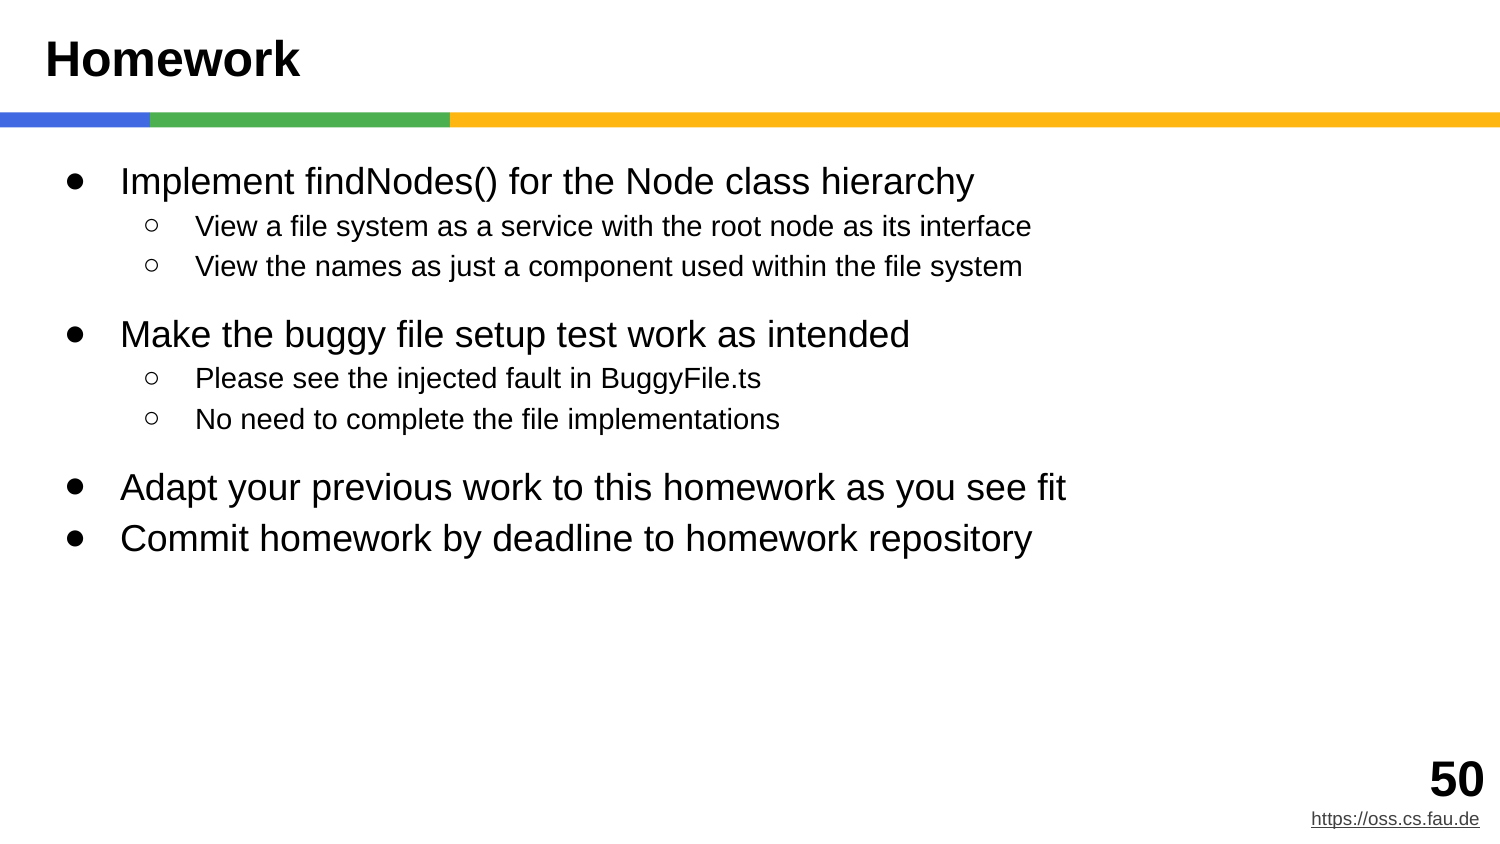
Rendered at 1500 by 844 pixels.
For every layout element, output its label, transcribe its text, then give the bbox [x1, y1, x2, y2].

slide_number ‹#› https://oss.cs.fau.de [1200, 724, 1500, 844]
list Implement findNodes() for the Node class hierarchy View a file system as a service with the root node as its interface View the names as just a component used within the file system Make the buggy file setup test work as intended Please see the injected fault in BuggyFile.ts No need to complete the file implementations Adapt your previous work to this homework as you see fit Commit homework by deadline to homework repository [45, 150, 1455, 825]
title Homework [0, 0, 1500, 113]
